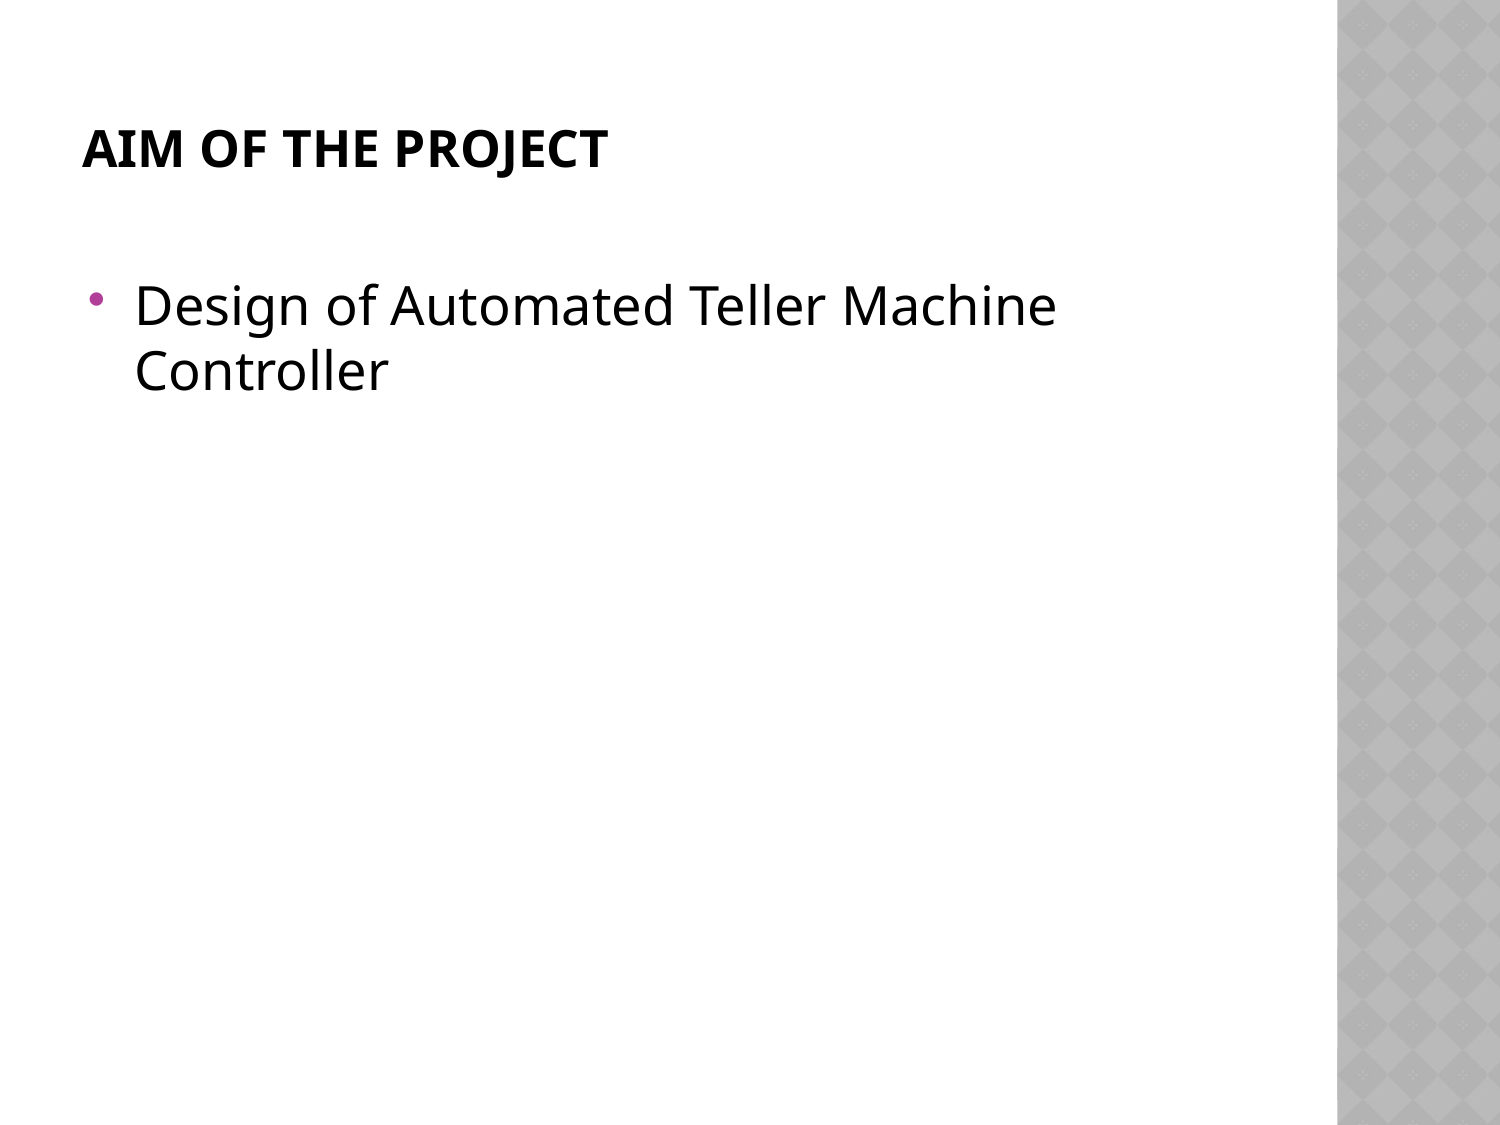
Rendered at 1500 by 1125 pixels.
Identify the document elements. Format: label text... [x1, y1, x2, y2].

list Design of Automated Teller Machine Controller [75, 264, 1263, 1059]
title Aim of the Project [75, 52, 1263, 240]
